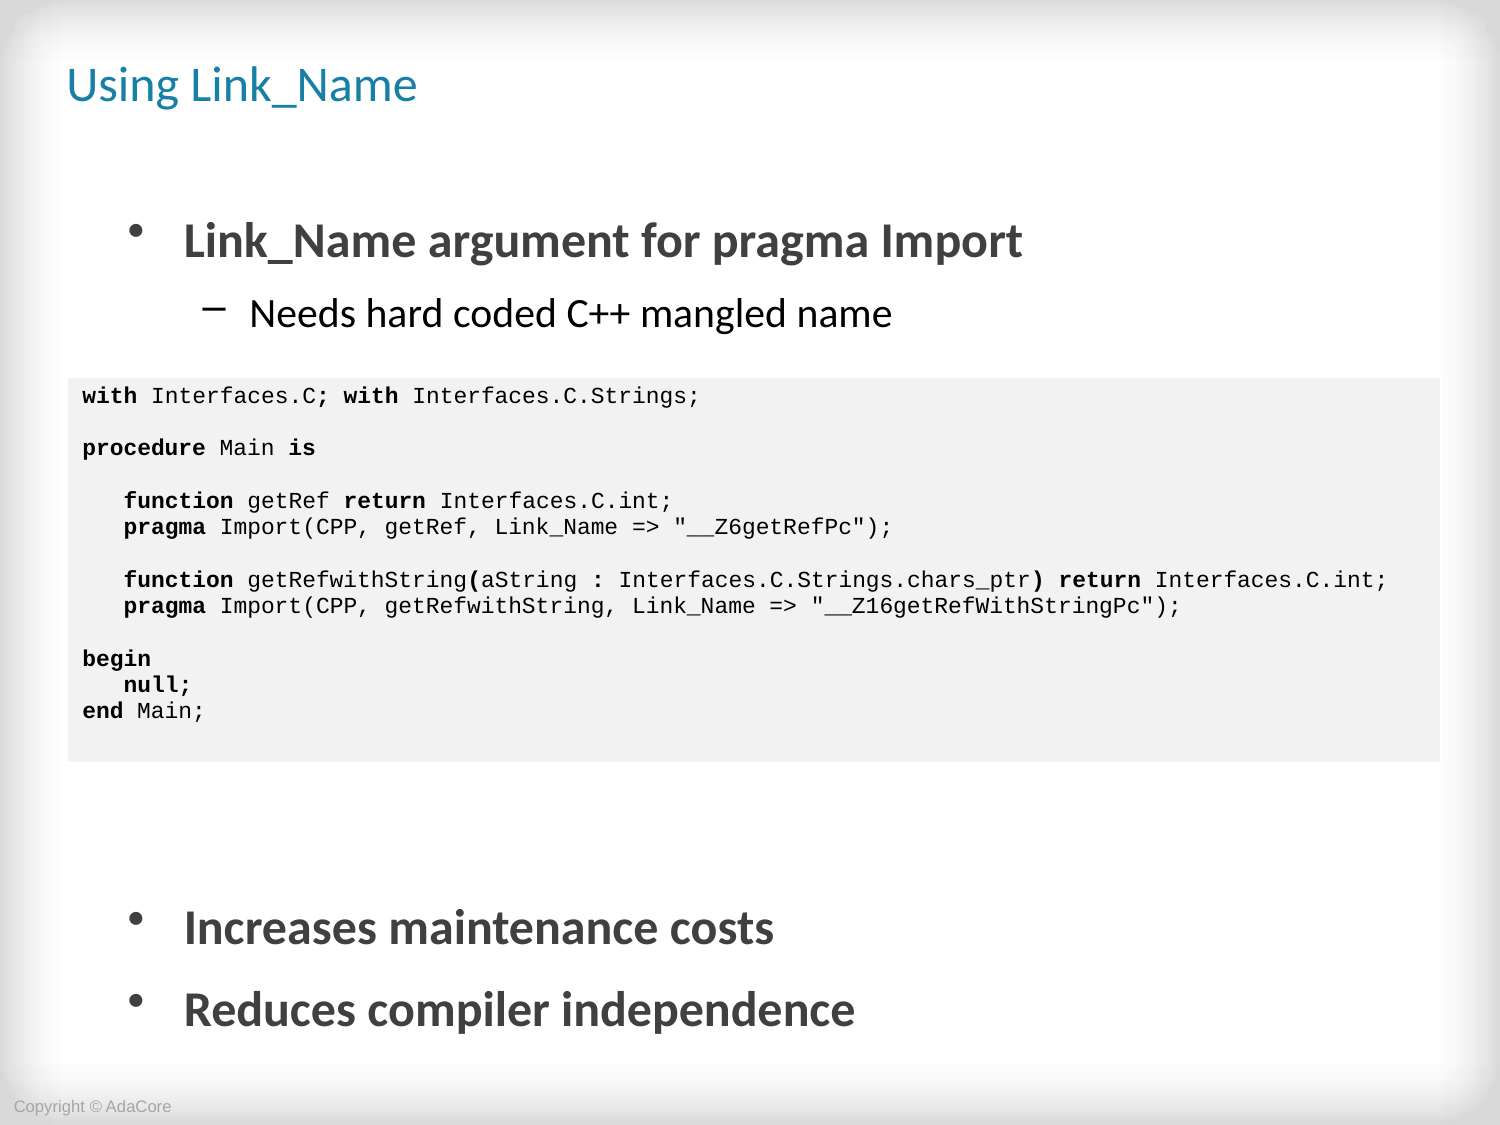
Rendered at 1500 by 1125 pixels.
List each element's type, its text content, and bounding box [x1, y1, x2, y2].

table_header with Interfaces.C; with Interfaces.C.Strings; procedure Main is function getRef return Interfaces.C.int; pragma Import(CPP, getRef, Link_Name => "__Z6getRefPc"); function getRefwithString(aString : Interfaces.C.Strings.chars_ptr) return Interfaces.C.int; pragma Import(CPP, getRefwithString, Link_Name => "__Z16getRefWithStringPc"); begin null; end Main; [68, 378, 1440, 762]
title Using Link_Name [51, 37, 1365, 126]
list Link_Name argument for pragma Import Needs hard coded C++ mangled name Increases maintenance costs Reduces compiler independence [112, 187, 1400, 376]
list Link_Name argument for pragma Import Needs hard coded C++ mangled name Increases maintenance costs Reduces compiler independence [112, 763, 1400, 1019]
picture [0, 0, 1500, 1125]
